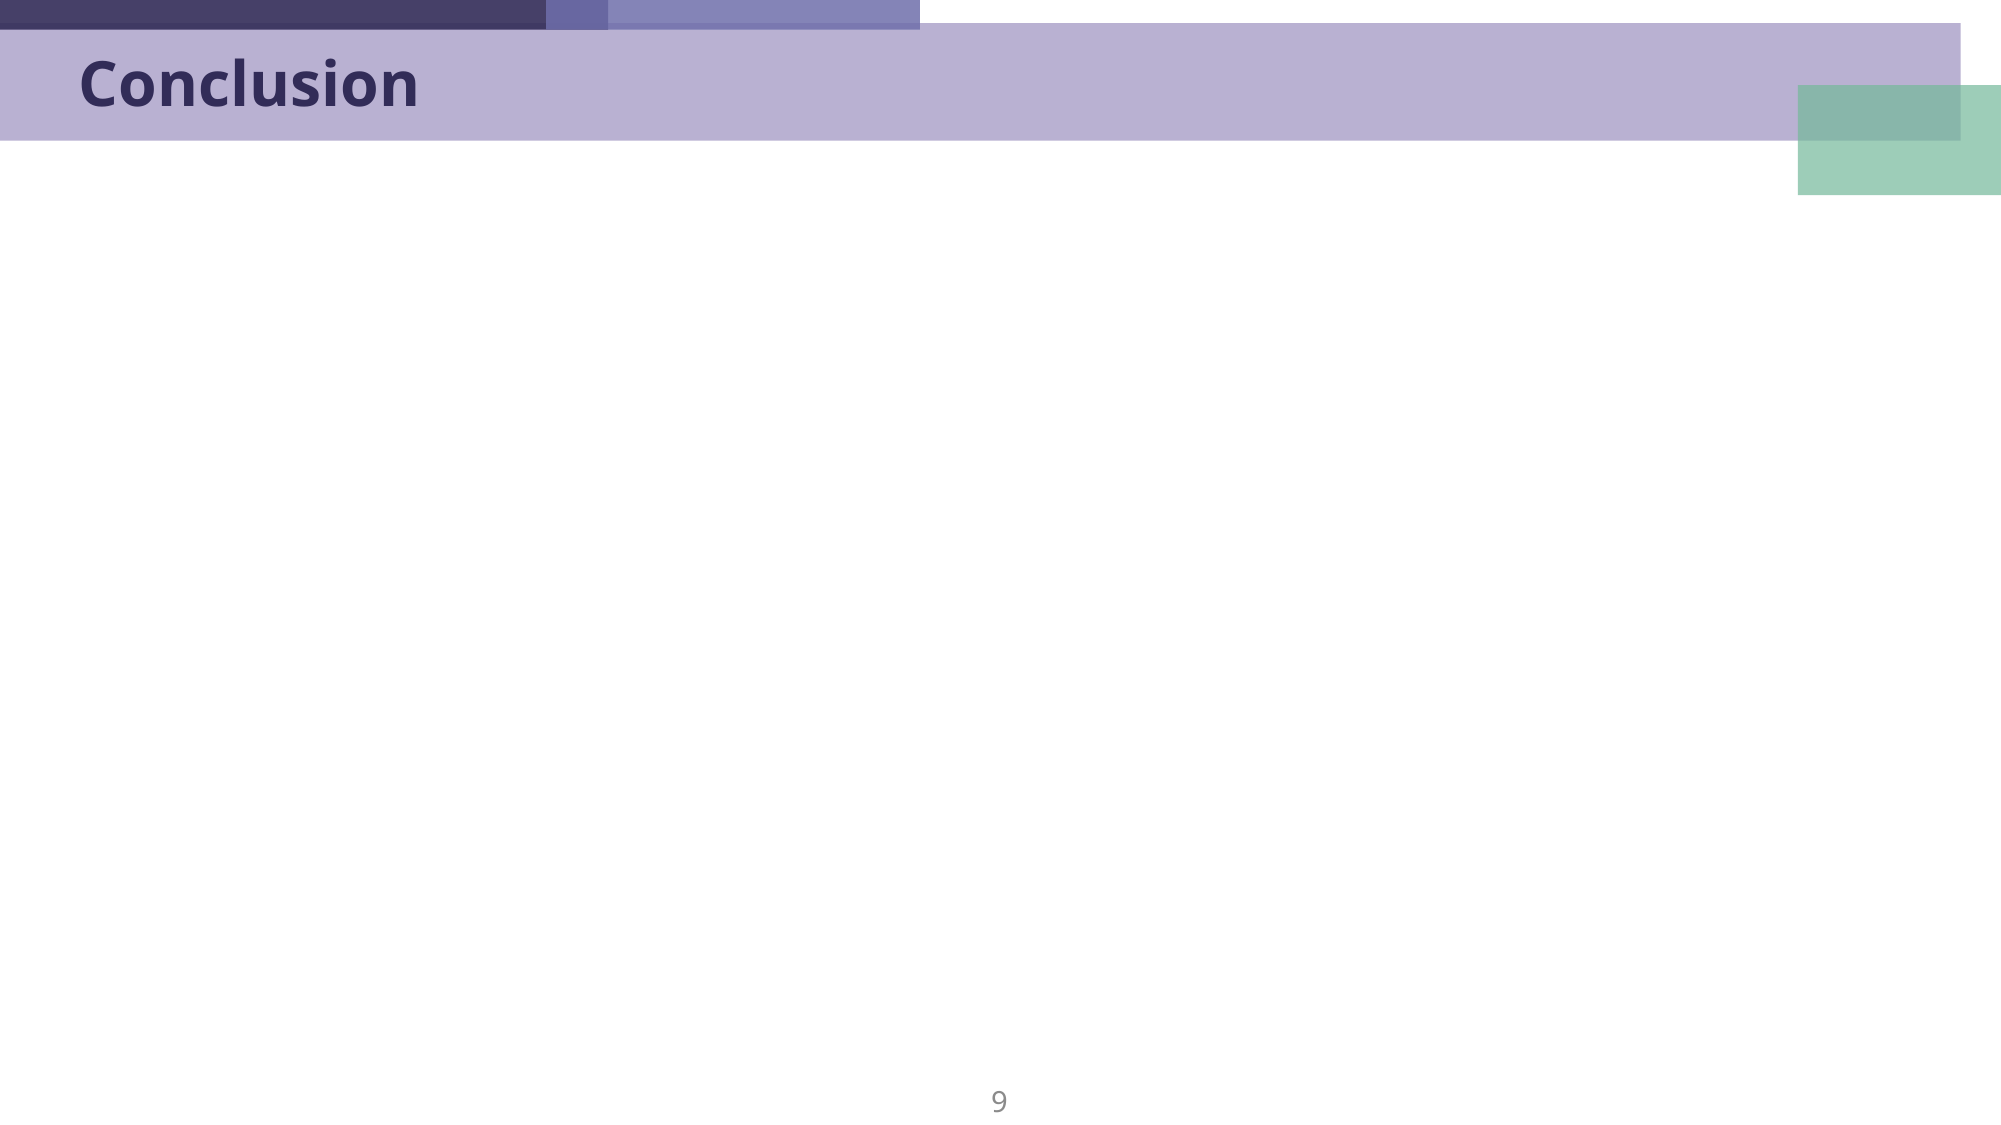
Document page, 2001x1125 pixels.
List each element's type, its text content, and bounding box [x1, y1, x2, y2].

slide_number 9 [766, 1083, 1233, 1124]
title Conclusion [63, 30, 1932, 134]
